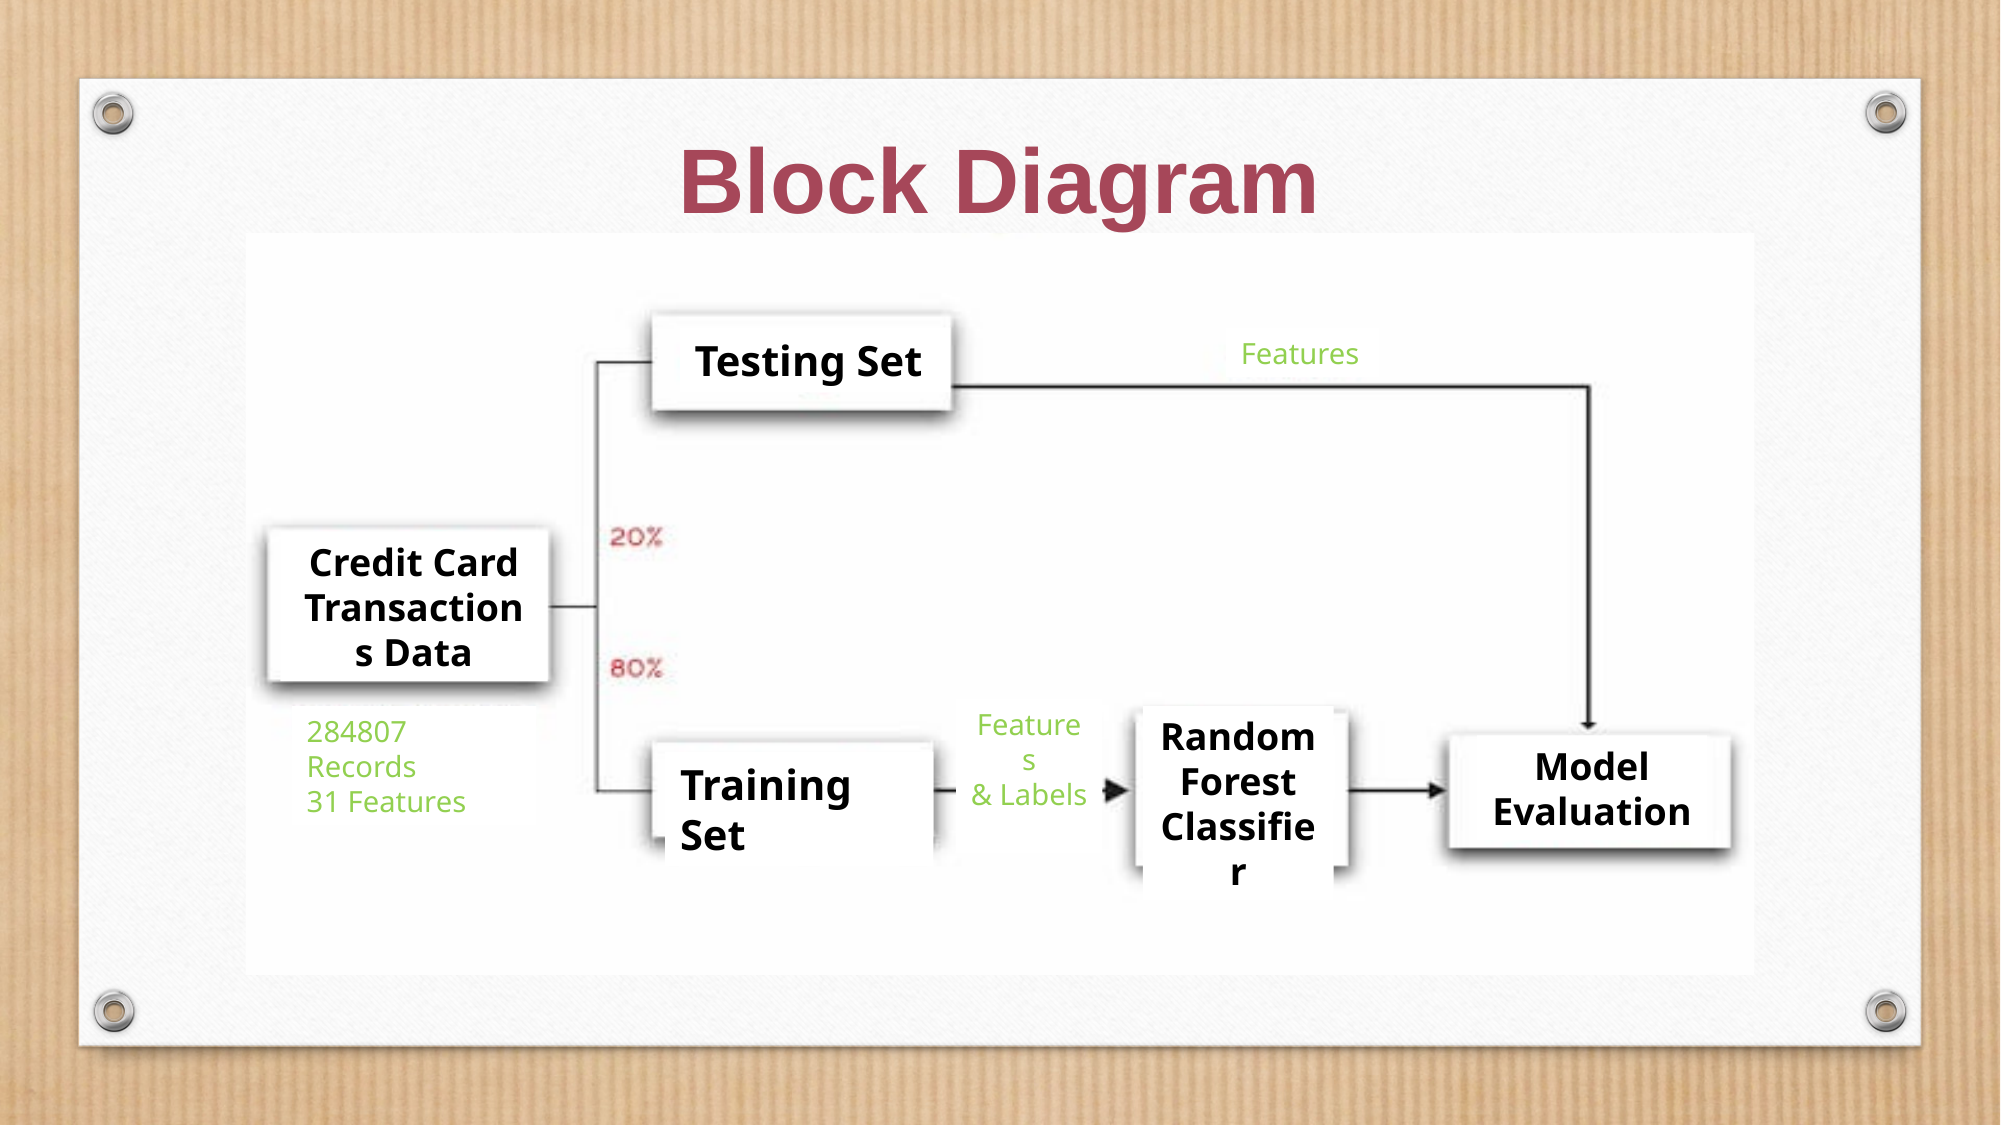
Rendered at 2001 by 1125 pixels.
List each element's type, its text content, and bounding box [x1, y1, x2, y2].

picture [0, 0, 2001, 1125]
title Block Diagram [212, 69, 1788, 284]
